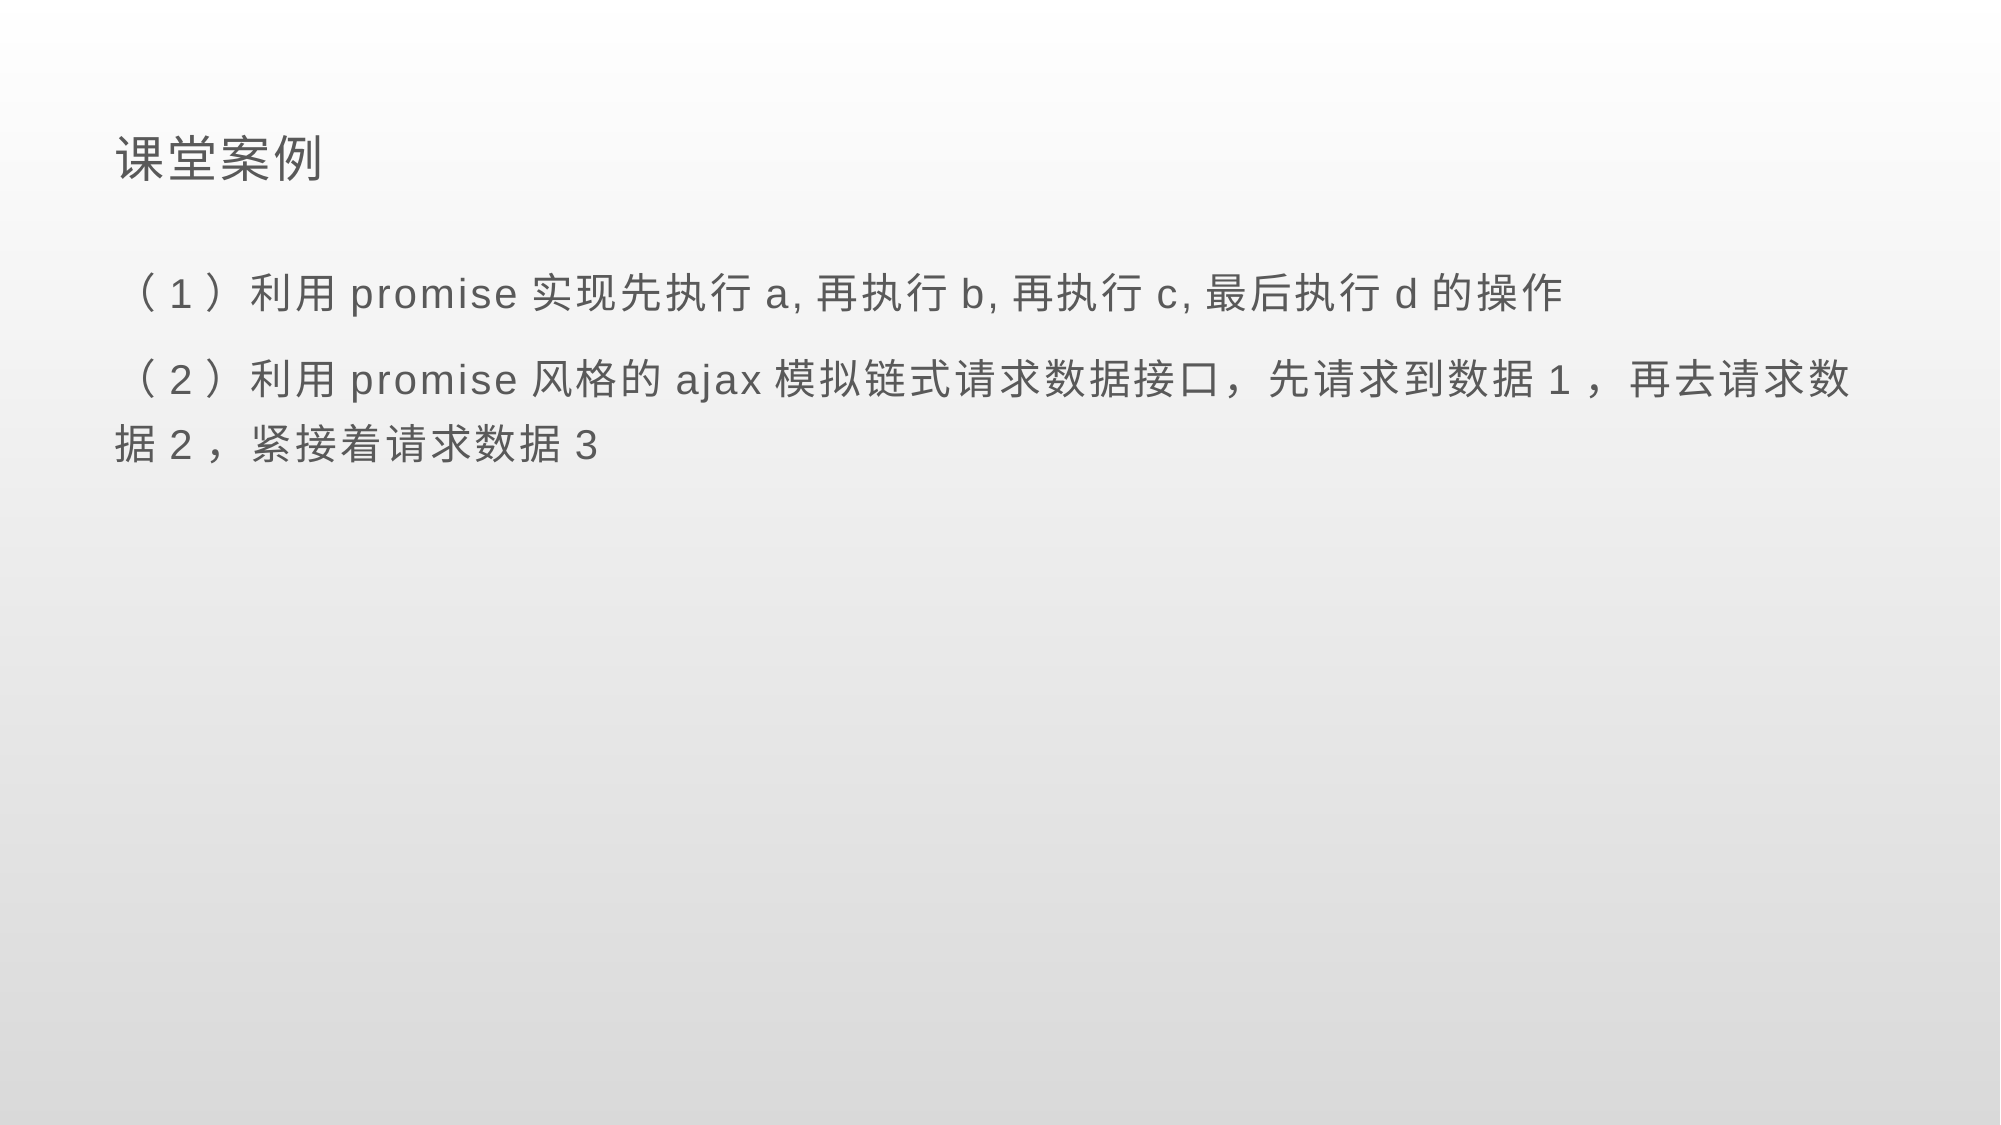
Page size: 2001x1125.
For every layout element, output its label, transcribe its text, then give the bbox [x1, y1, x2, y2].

title 课堂案例 [99, 99, 1900, 216]
list （1）利用promise实现先执行a,再执行b,再执行c,最后执行d的操作 （2）利用promise风格的ajax模拟链式请求数据接口，先请求到数据1，再去请求数据2，紧接着请求数据3 [99, 244, 1900, 1026]
